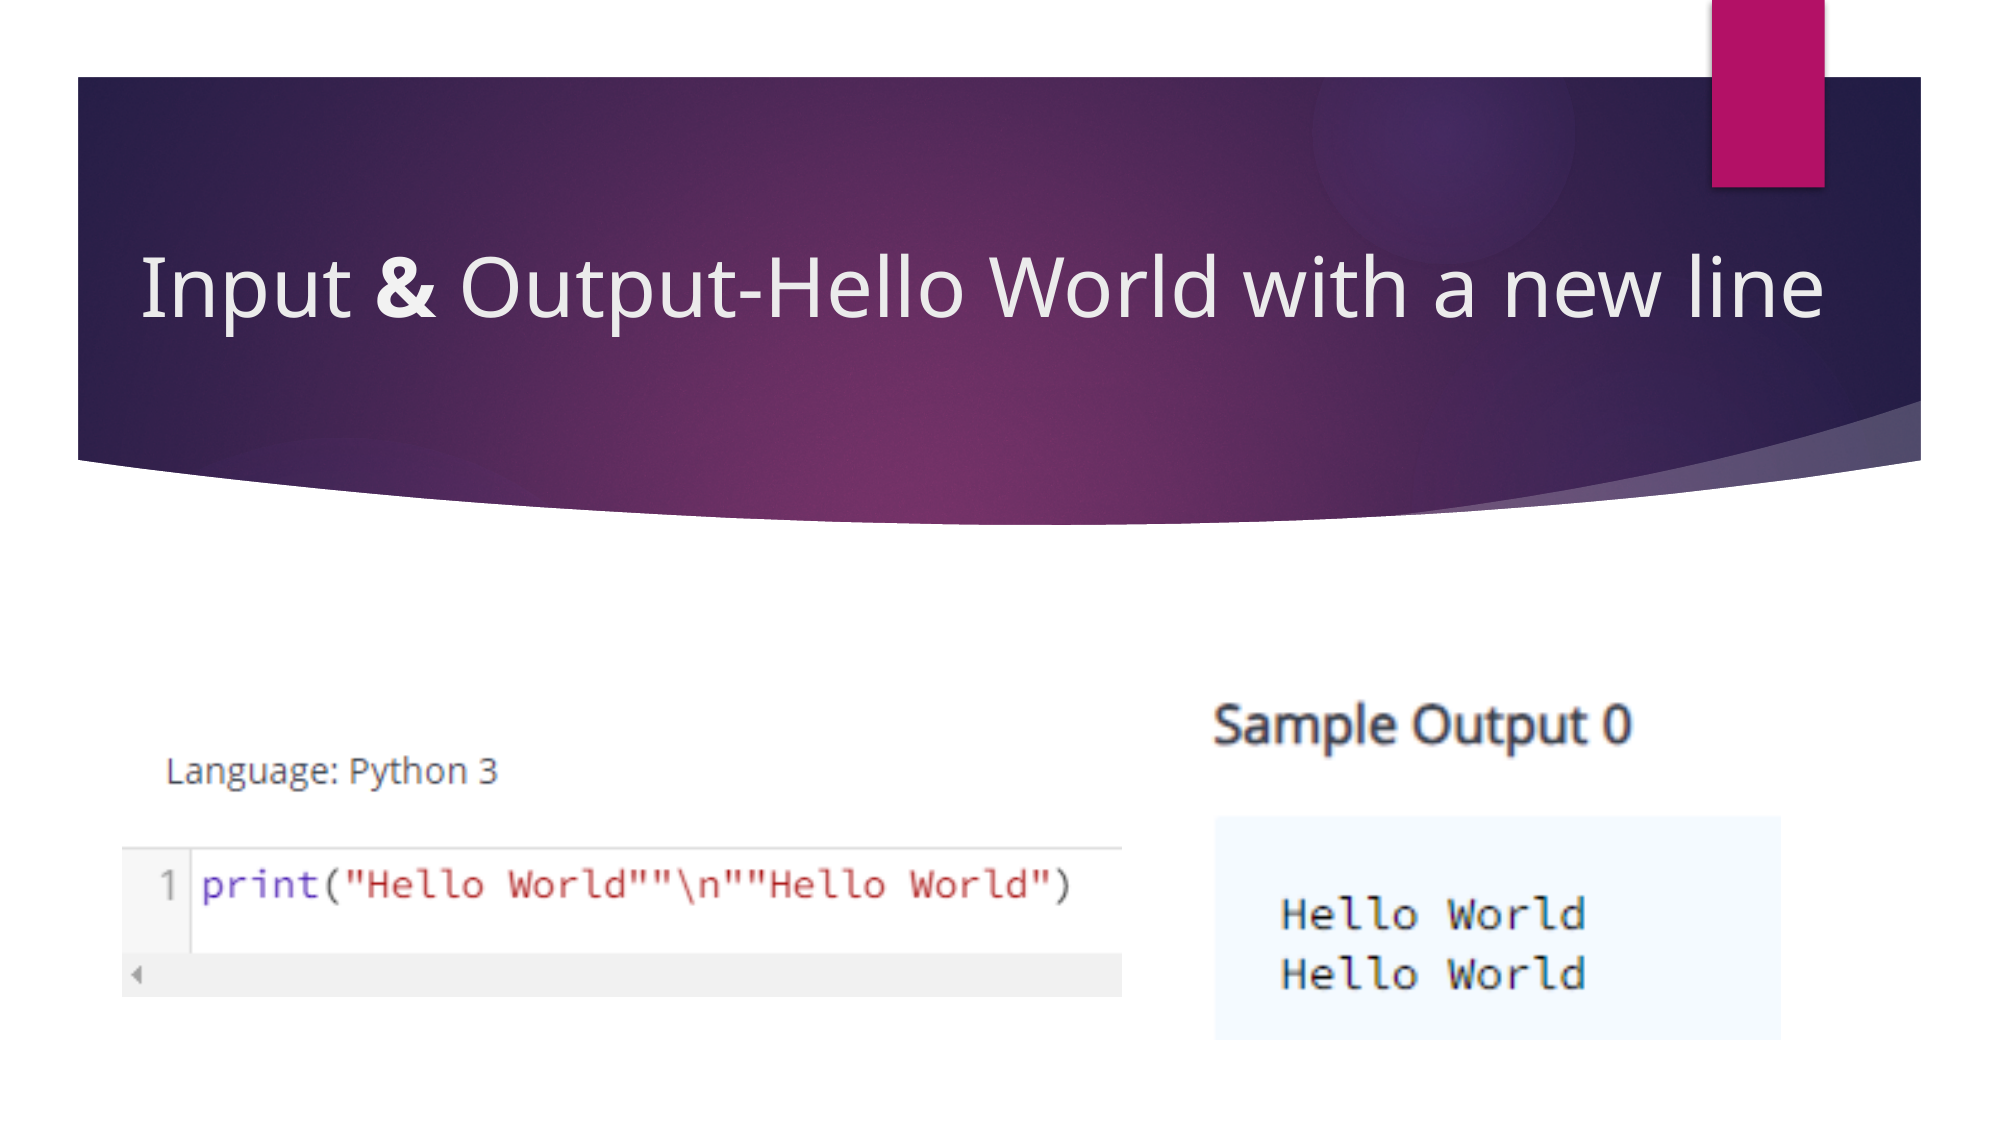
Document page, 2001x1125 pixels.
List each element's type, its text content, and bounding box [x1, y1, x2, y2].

title Input & Output-Hello World with a new line [125, 171, 2000, 397]
picture [1203, 658, 1781, 1040]
picture [122, 701, 1122, 997]
